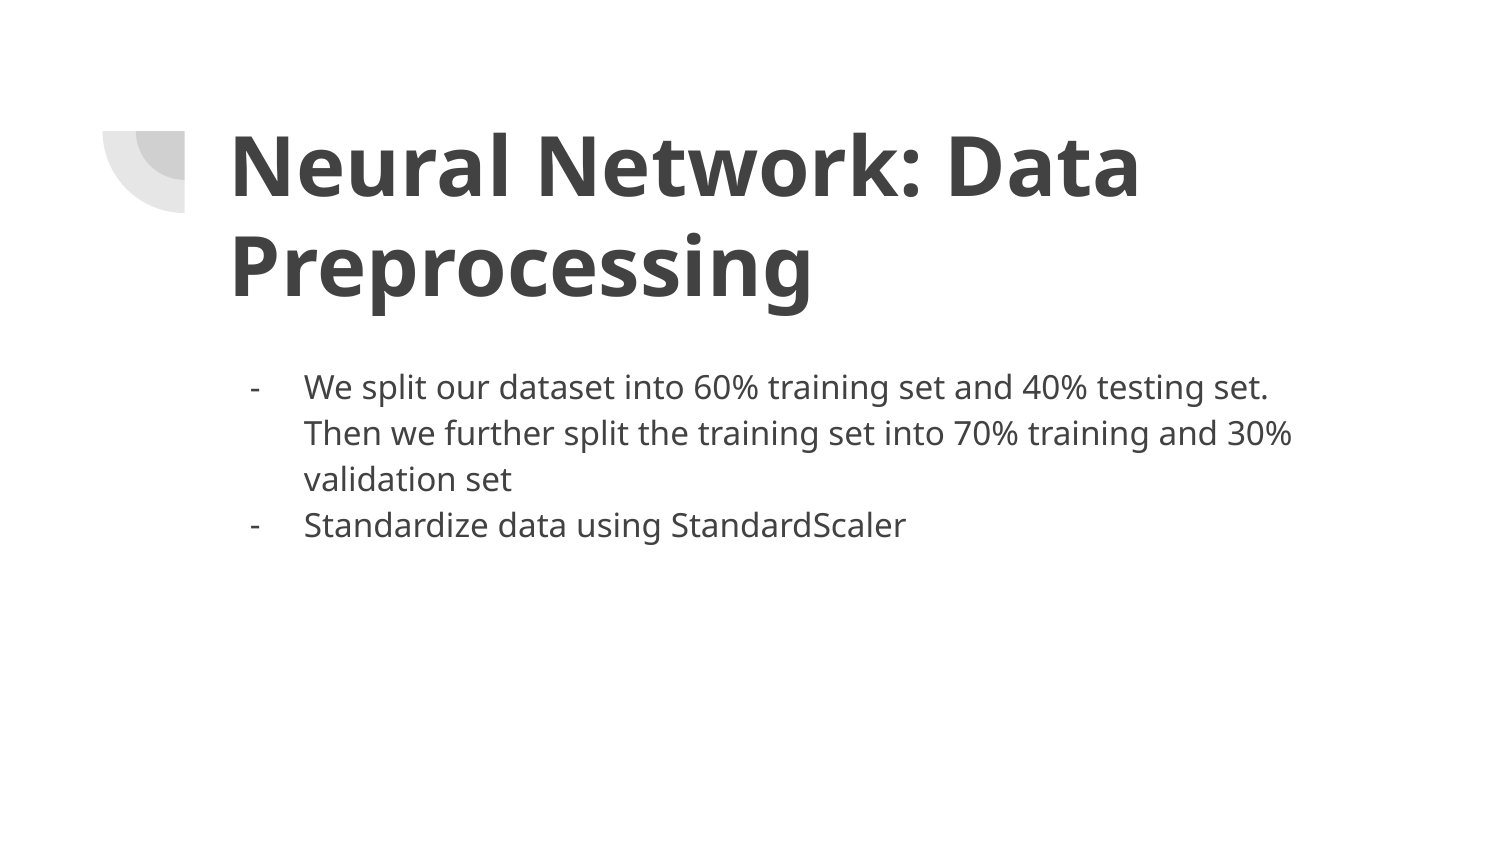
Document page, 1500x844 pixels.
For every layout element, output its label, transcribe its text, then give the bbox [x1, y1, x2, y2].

list We split our dataset into 60% training set and 40% testing set. Then we further split the training set into 70% training and 30% validation set Standardize data using StandardScaler [213, 345, 1368, 763]
title Neural Network: Data Preprocessing [213, 98, 1368, 263]
